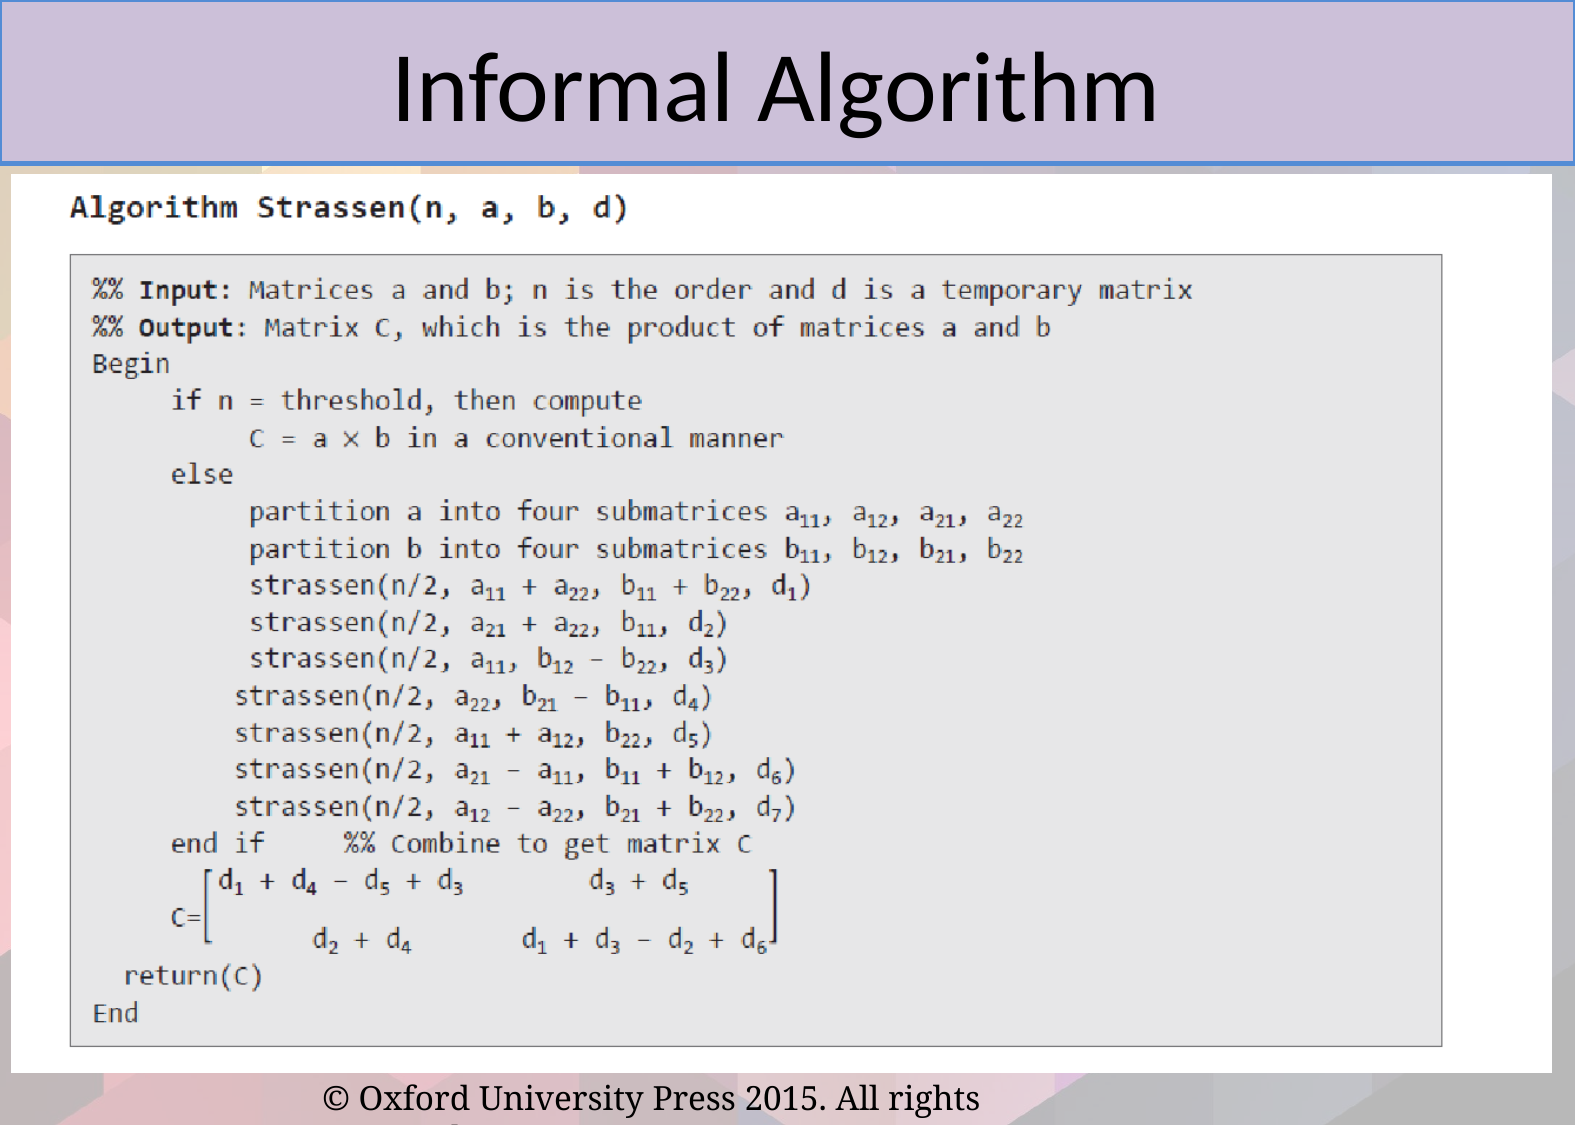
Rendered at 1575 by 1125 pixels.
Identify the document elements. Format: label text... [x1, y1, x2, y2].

text_box Informal Algorithm [0, 0, 1575, 164]
picture [11, 174, 1553, 1074]
